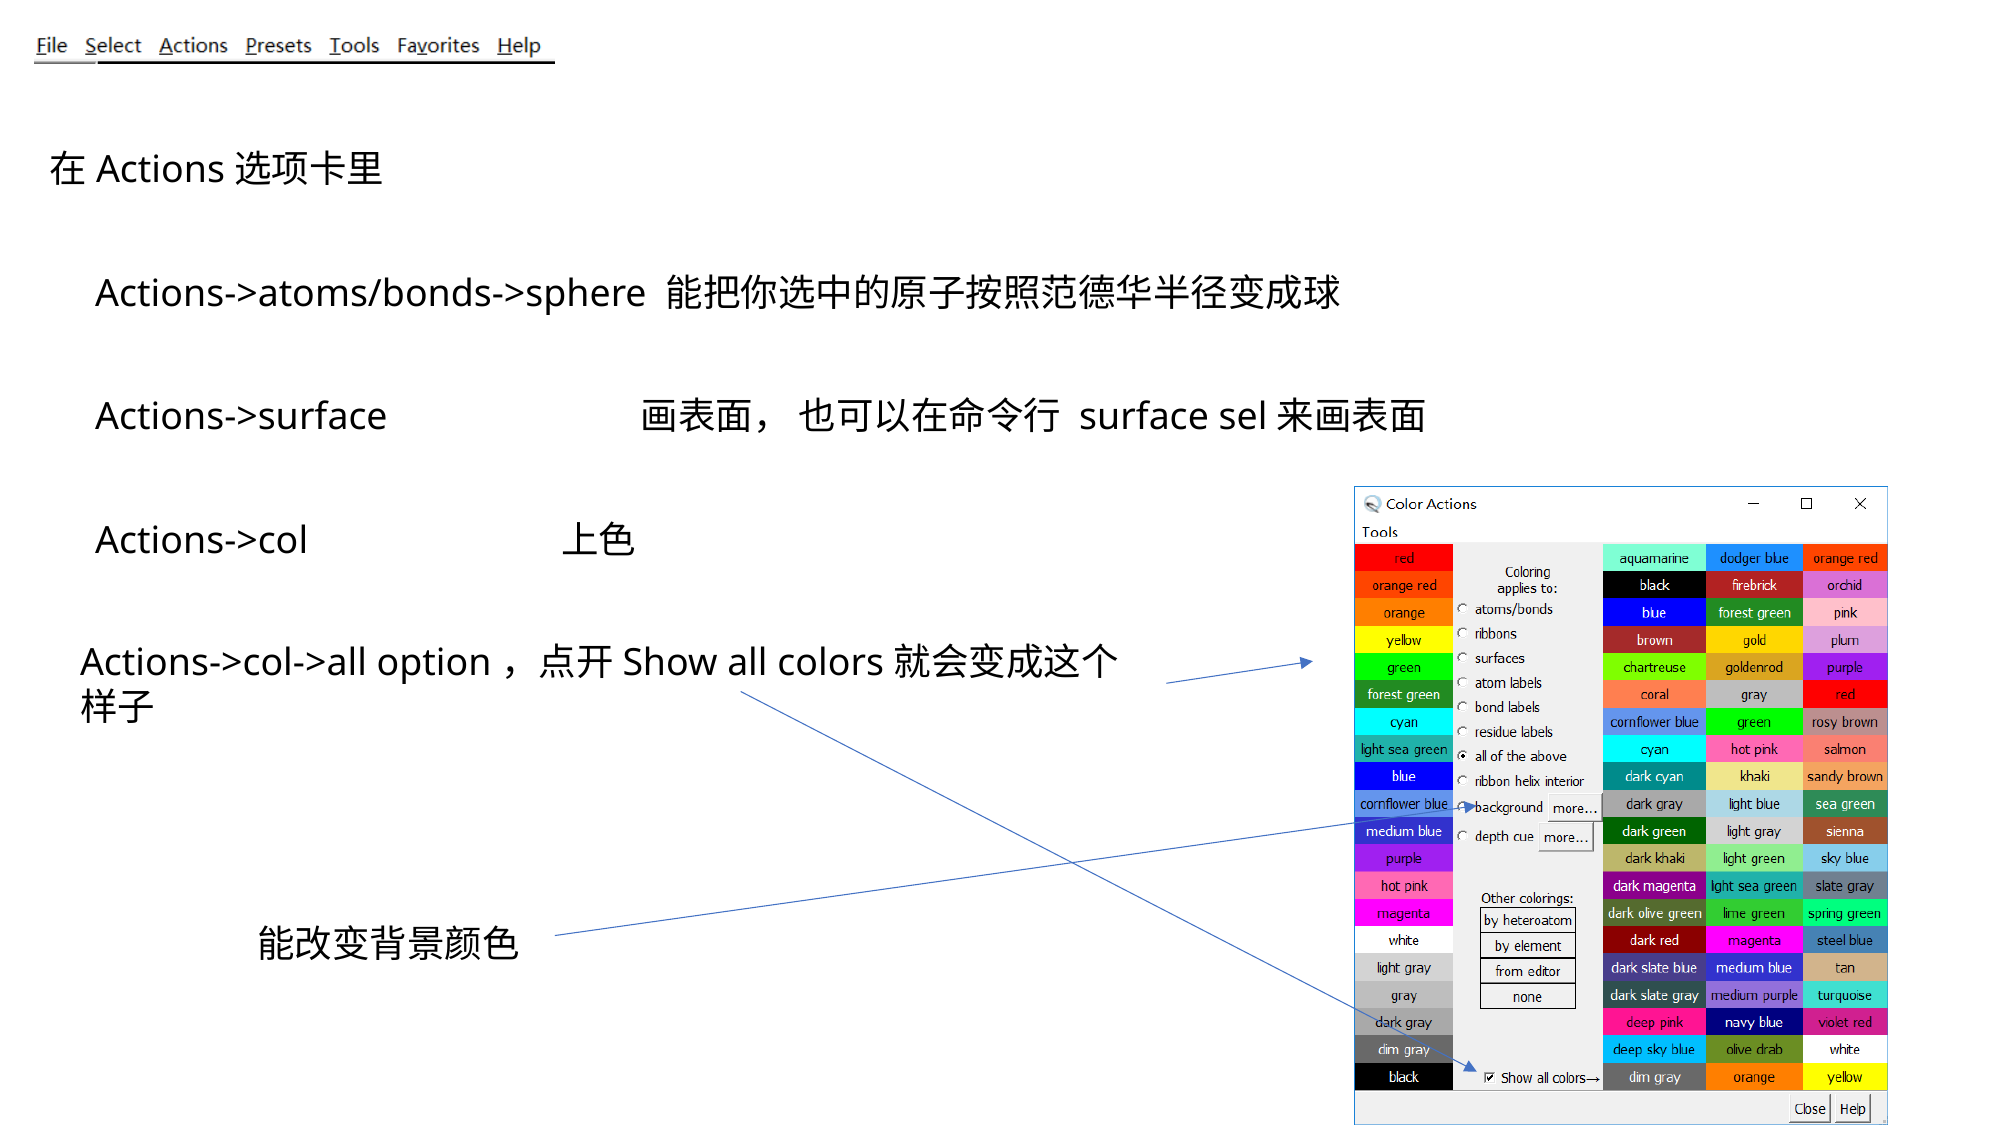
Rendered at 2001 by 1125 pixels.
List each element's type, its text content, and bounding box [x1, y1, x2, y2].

picture [34, 19, 555, 64]
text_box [740, 936, 1477, 1072]
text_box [554, 805, 1477, 936]
text_box Actions->col->all option，点开Show all colors就会变成这个样子 [65, 630, 1167, 736]
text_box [740, 691, 1477, 805]
text_box Actions->atoms/bonds->sphere 能把你选中的原子按照范德华半径变成球 [80, 261, 1522, 321]
picture [1354, 486, 1888, 1125]
text_box 在Actions选项卡里 [34, 137, 1197, 198]
text_box Actions->col 上色 [80, 508, 1354, 569]
text_box Actions->surface 画表面， 也可以在命令行 surface sel来画表面 [80, 384, 1522, 445]
text_box 能改变背景颜色 [242, 912, 647, 973]
